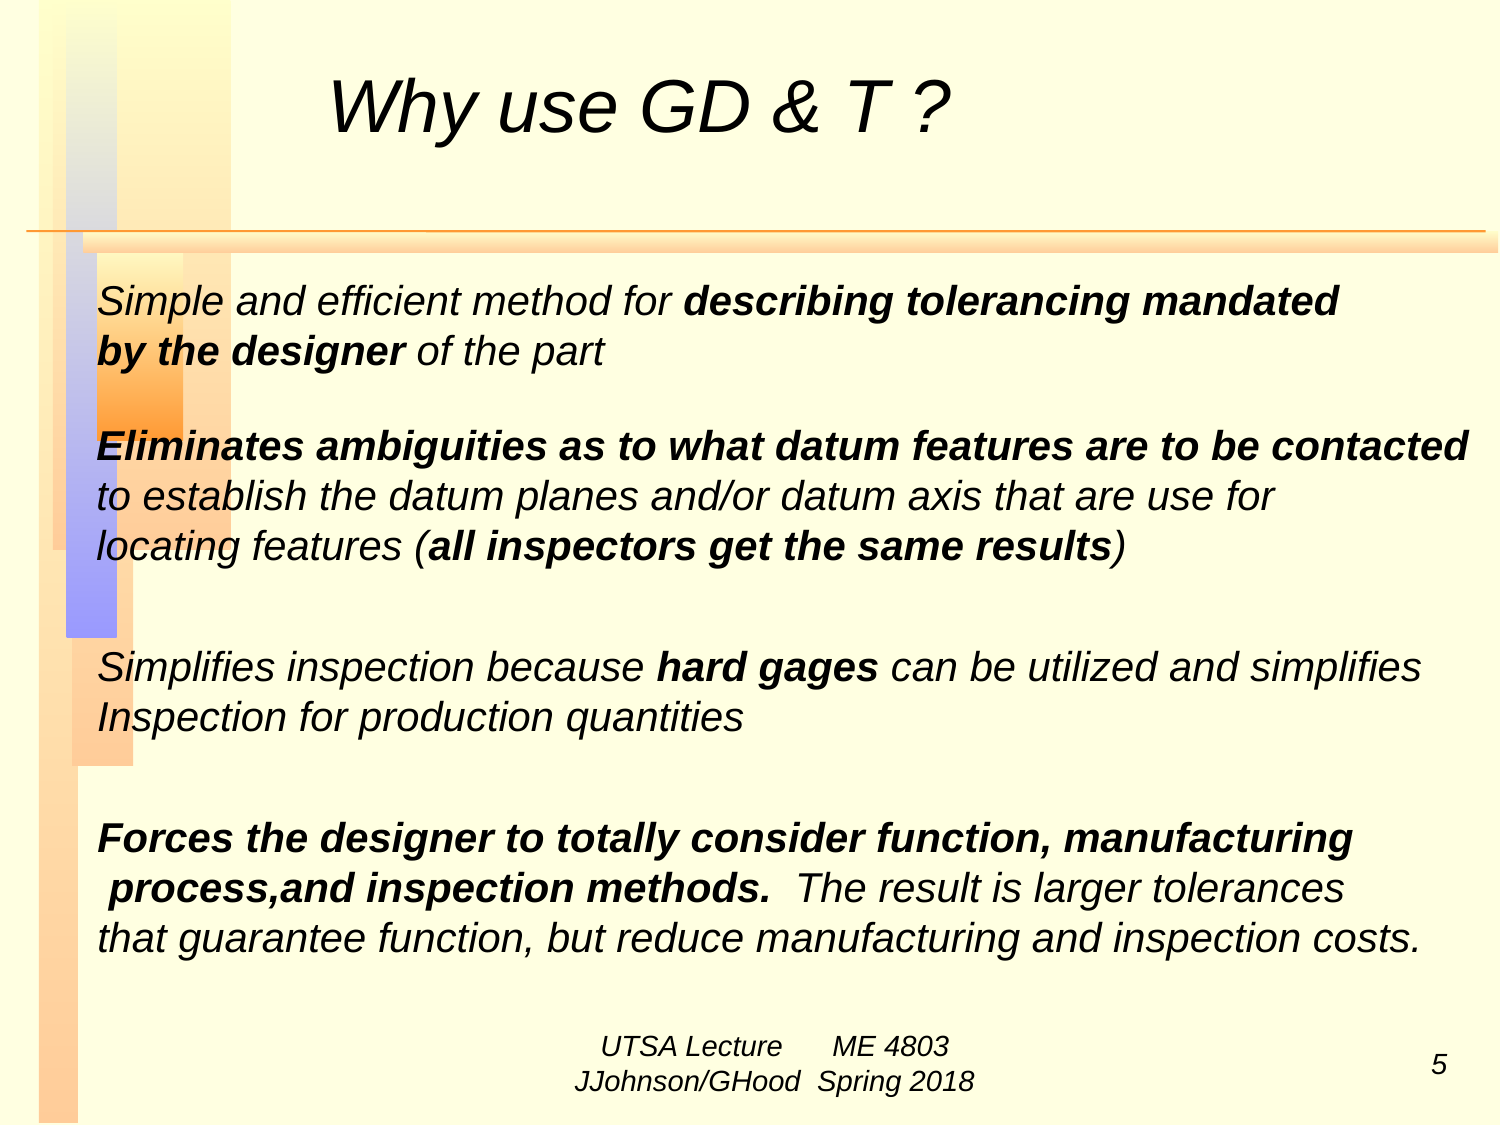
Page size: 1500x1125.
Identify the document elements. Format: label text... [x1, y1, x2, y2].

text_box Simplifies inspection because hard gages can be utilized and simplifies Inspection for production quantities [82, 632, 1438, 748]
footer UTSA Lecture ME 4803 JJohnson/GHood Spring 2018 [537, 1024, 1013, 1101]
text_box Simple and efficient method for describing tolerancing mandated by the designer of the part [82, 266, 1355, 382]
text_box Why use GD & T ? [312, 49, 1025, 155]
text_box Eliminates ambiguities as to what datum features are to be contacted to establish the datum planes and/or datum axis that are use for locating features (all inspectors get the same results) [81, 411, 1485, 577]
text_box Forces the designer to totally consider function, manufacturing process,and inspection methods. The result is larger tolerances that guarantee function, but reduce manufacturing and inspection costs. [82, 803, 1438, 969]
slide_number 5 [1149, 1024, 1463, 1101]
